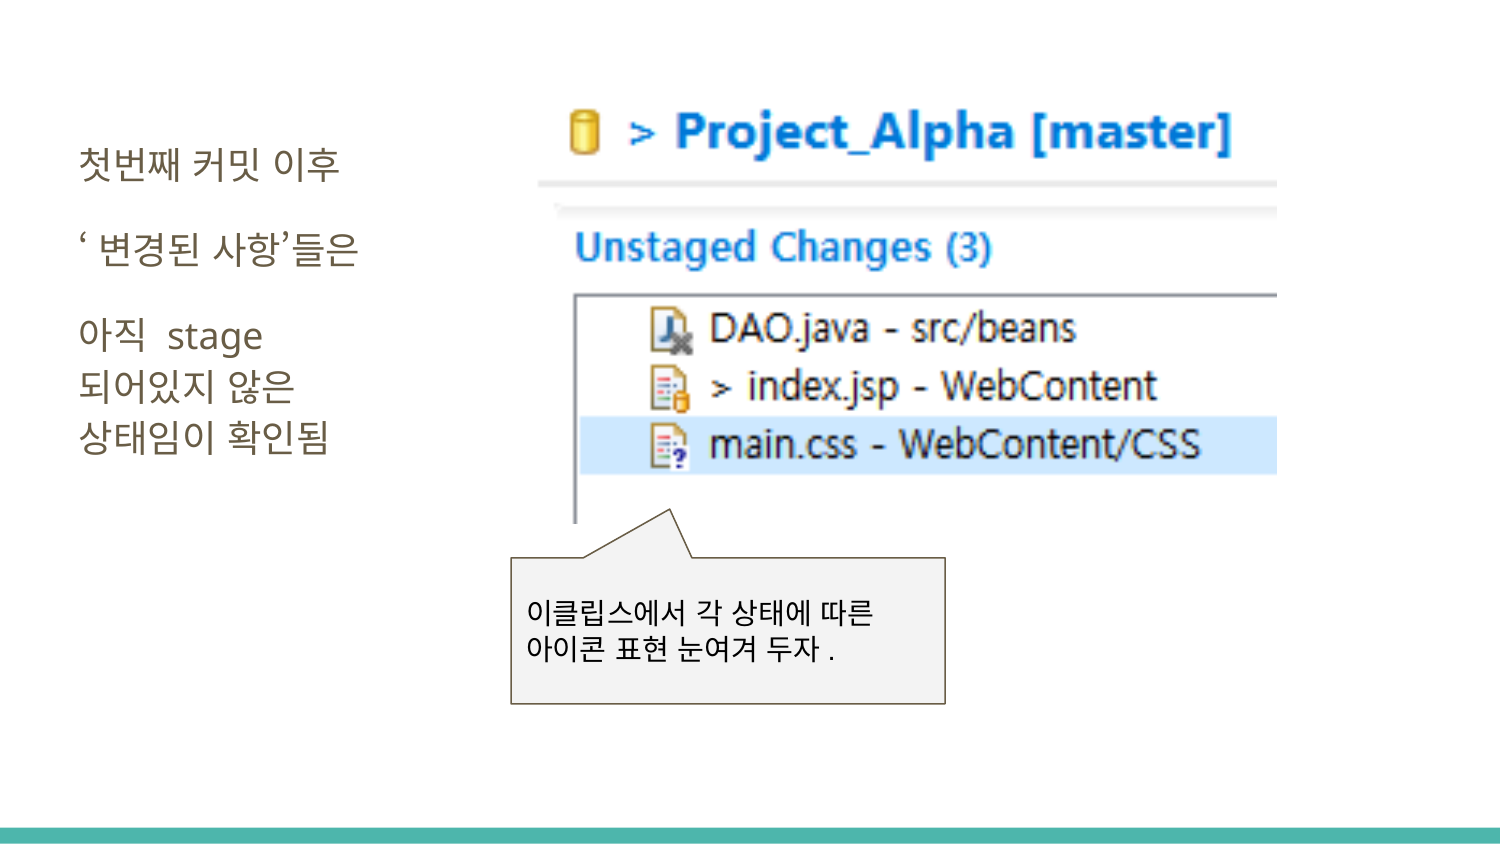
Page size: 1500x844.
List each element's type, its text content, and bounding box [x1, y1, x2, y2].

text_box 이클립스에서 각 상태에 따른 아이콘 표현 눈여겨 두자. [511, 532, 946, 704]
picture [535, 88, 1277, 524]
list 첫번째 커밋 이후 ‘변경된 사항’들은 아직 stage 되어있지 않은 상태임이 확인됨 [63, 120, 399, 662]
